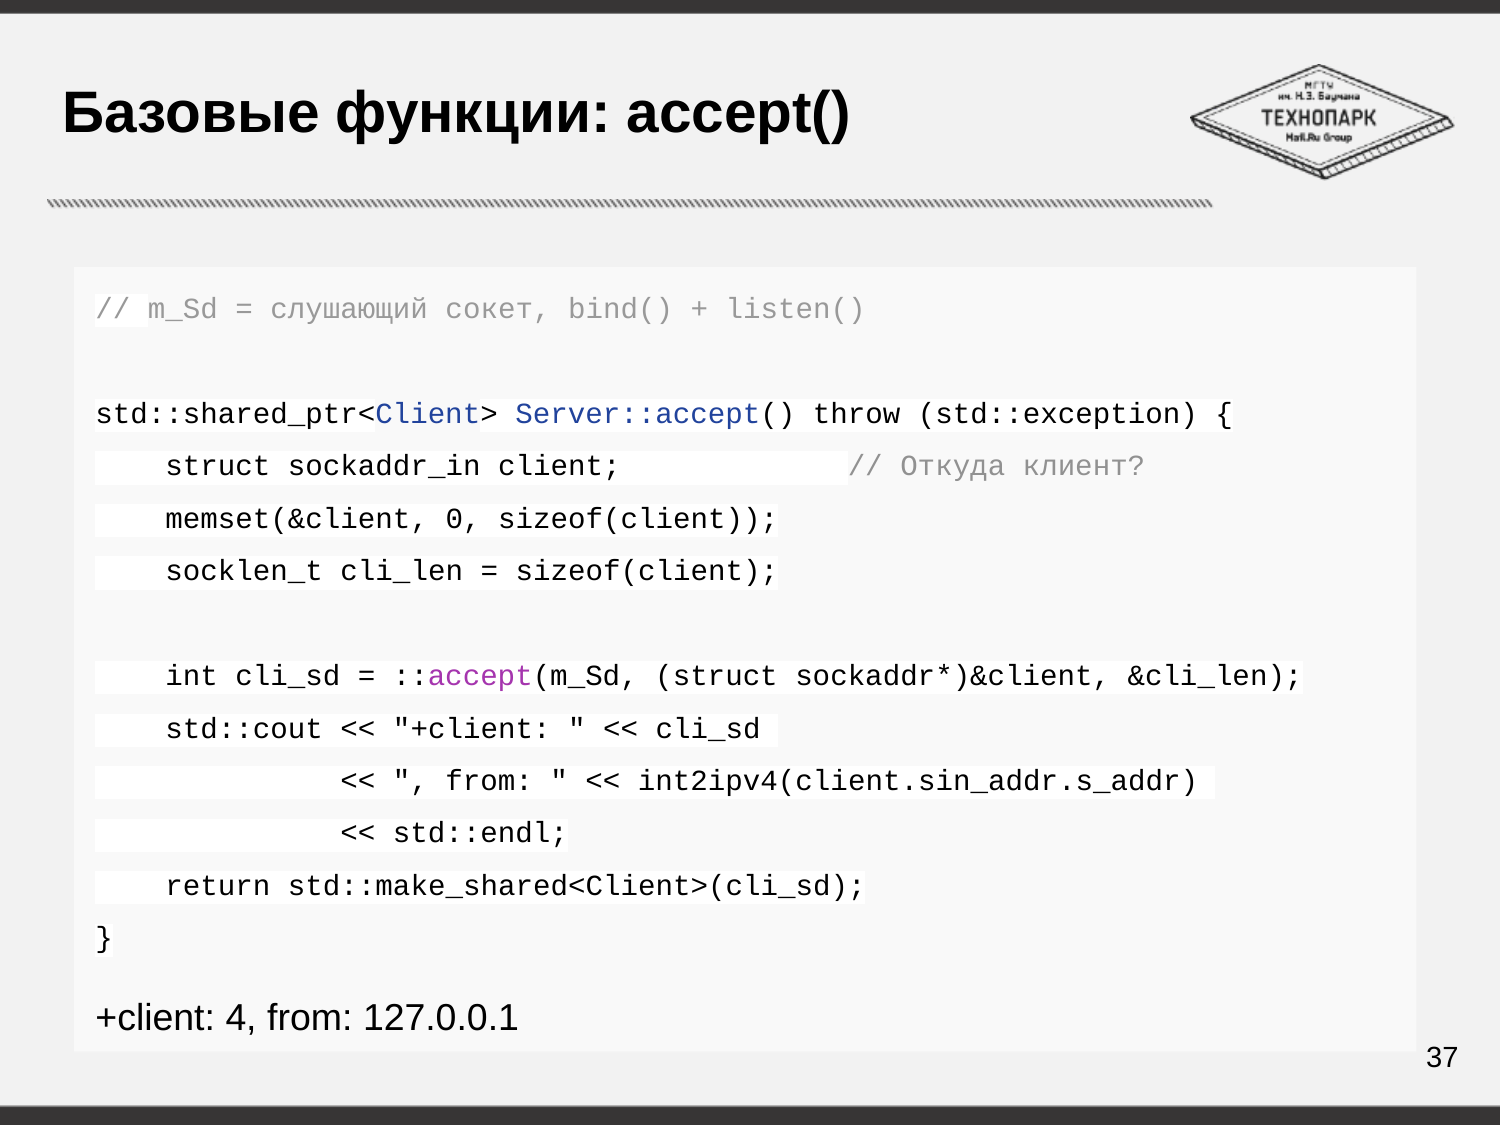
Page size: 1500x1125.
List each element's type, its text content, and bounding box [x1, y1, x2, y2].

title Базовые функции: accept() [47, 42, 1191, 185]
slide_number 37 [1136, 1025, 1474, 1086]
list // m_Sd = слушающий сокет, bind() + listen() std::shared_ptr<Client> Server::accept() throw (std::exception) { struct sockaddr_in client; // Откуда клиент? memset(&client, 0, sizeof(client)); socklen_t cli_len = sizeof(client); int cli_sd = ::accept(m_Sd, (struct sockaddr*)&client, &cli_len); std::cout << "+client: " << cli_sd << ", from: " << int2ipv4(client.sin_addr.s_addr) << std::endl; return std::make_shared<Client>(cli_sd); } +client: 4, from: 127.0.0.1 [80, 264, 1415, 1053]
picture [0, 0, 1500, 1125]
